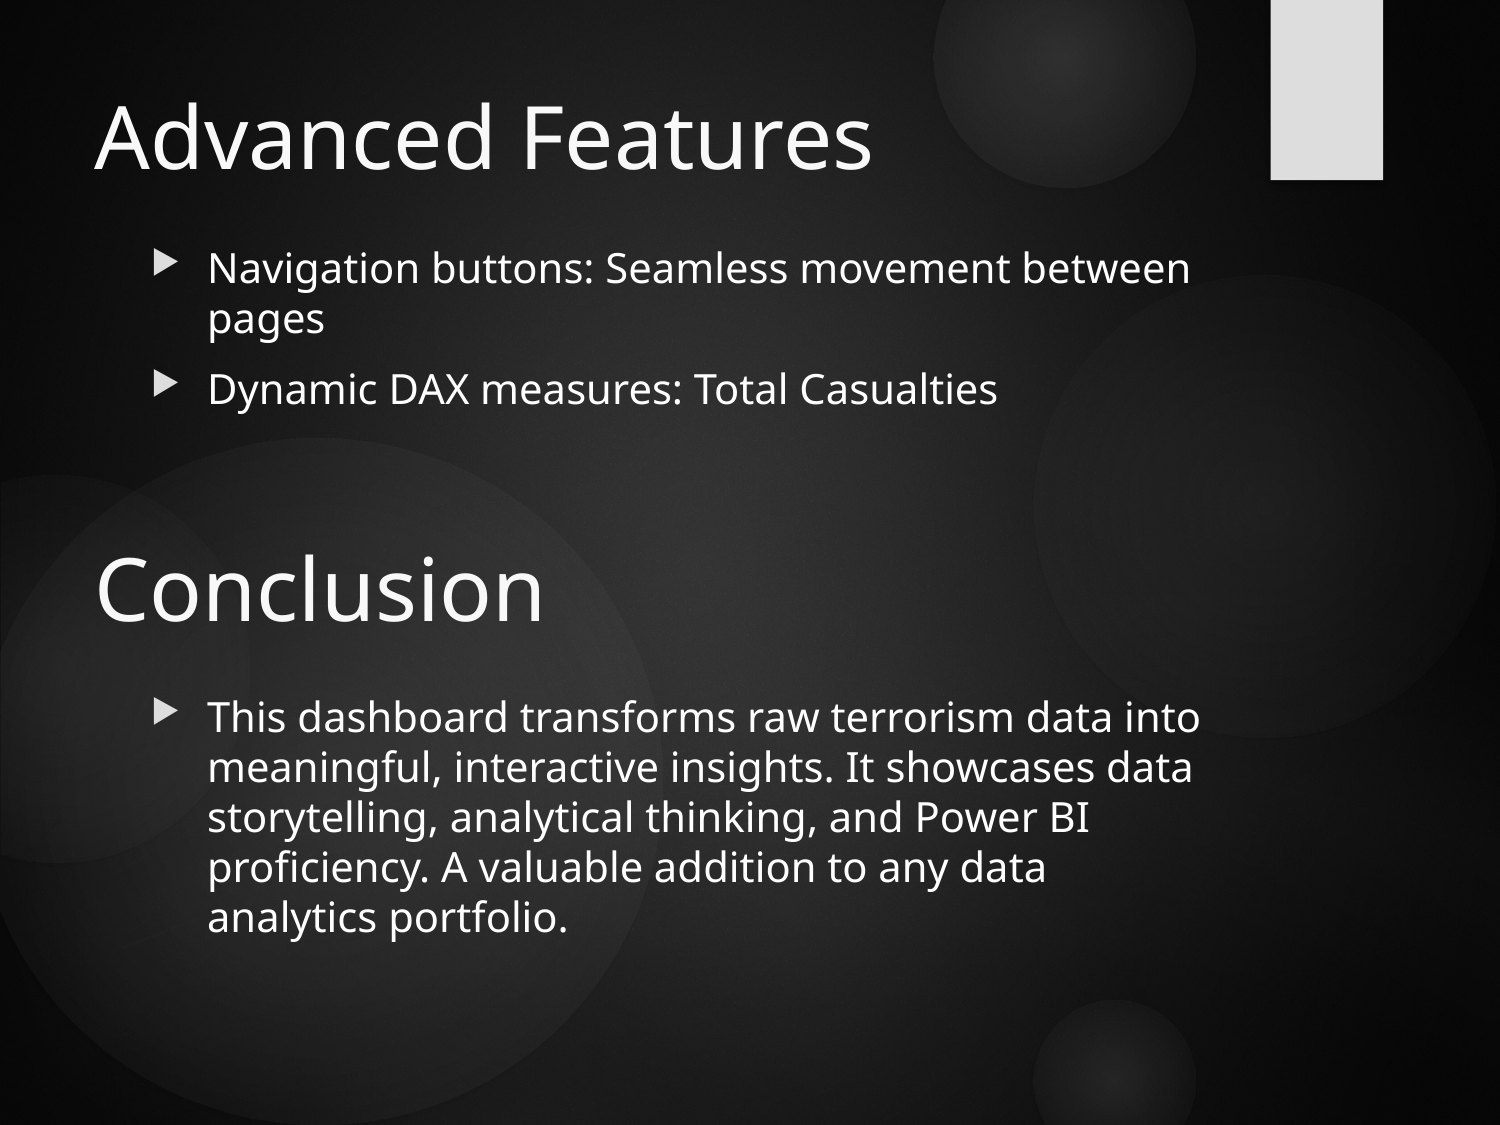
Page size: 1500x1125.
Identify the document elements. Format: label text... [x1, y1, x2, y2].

text_box Conclusion [79, 526, 1237, 757]
title Advanced Features [79, 74, 1237, 304]
text_box This dashboard transforms raw terrorism data into meaningful, interactive insights. It showcases data storytelling, analytical thinking, and Power BI proficiency. A valuable addition to any data analytics portfolio. [135, 757, 1237, 1125]
list Navigation buttons: Seamless movement between pages Dynamic DAX measures: Total Casualties [135, 234, 1237, 464]
